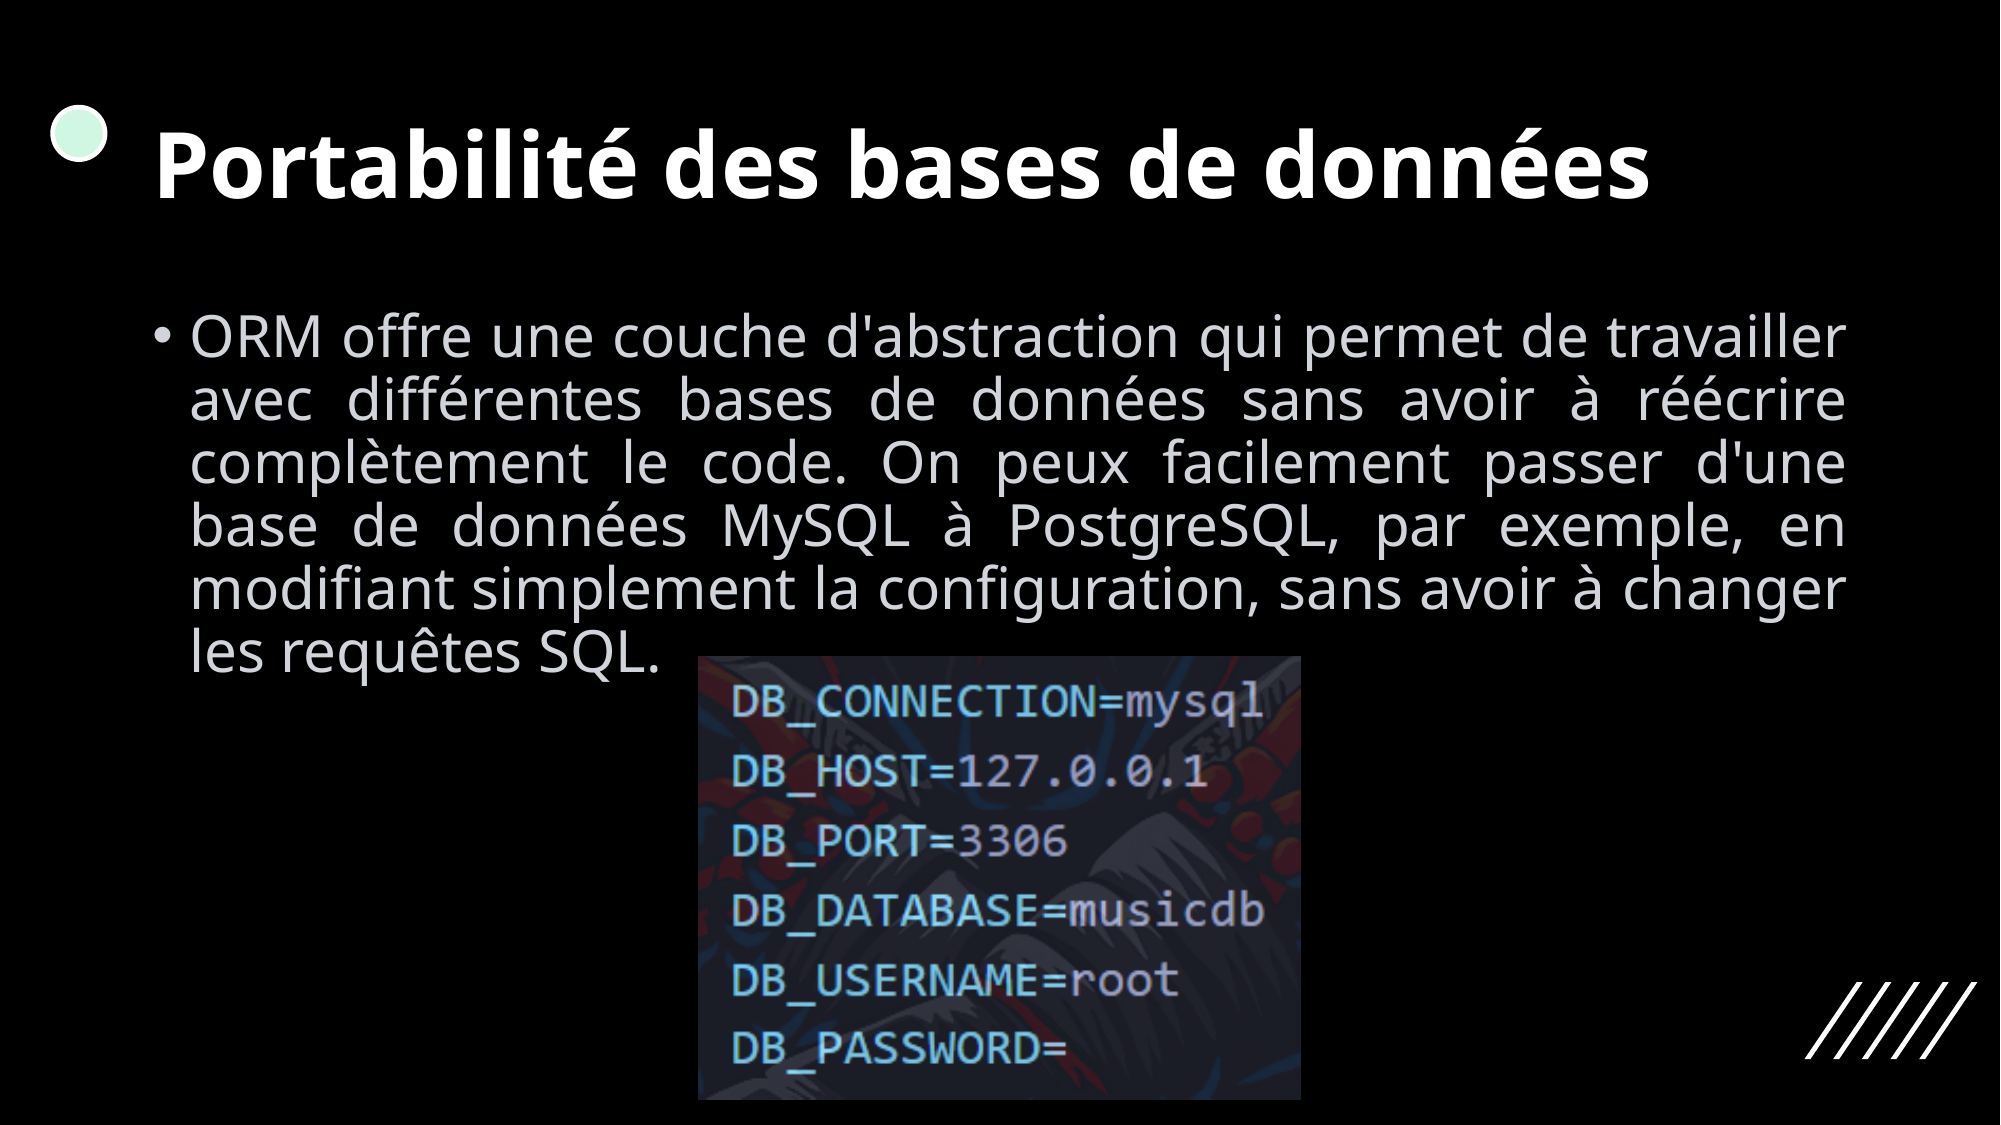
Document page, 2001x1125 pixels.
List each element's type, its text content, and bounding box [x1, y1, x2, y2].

title Portabilité des bases de données [137, 59, 1863, 278]
list ORM offre une couche d'abstraction qui permet de travailler avec différentes bases de données sans avoir à réécrire complètement le code. On peux facilement passer d'une base de données MySQL à PostgreSQL, par exemple, en modifiant simplement la configuration, sans avoir à changer les requêtes SQL. [137, 299, 1863, 1014]
picture [698, 656, 1301, 1101]
